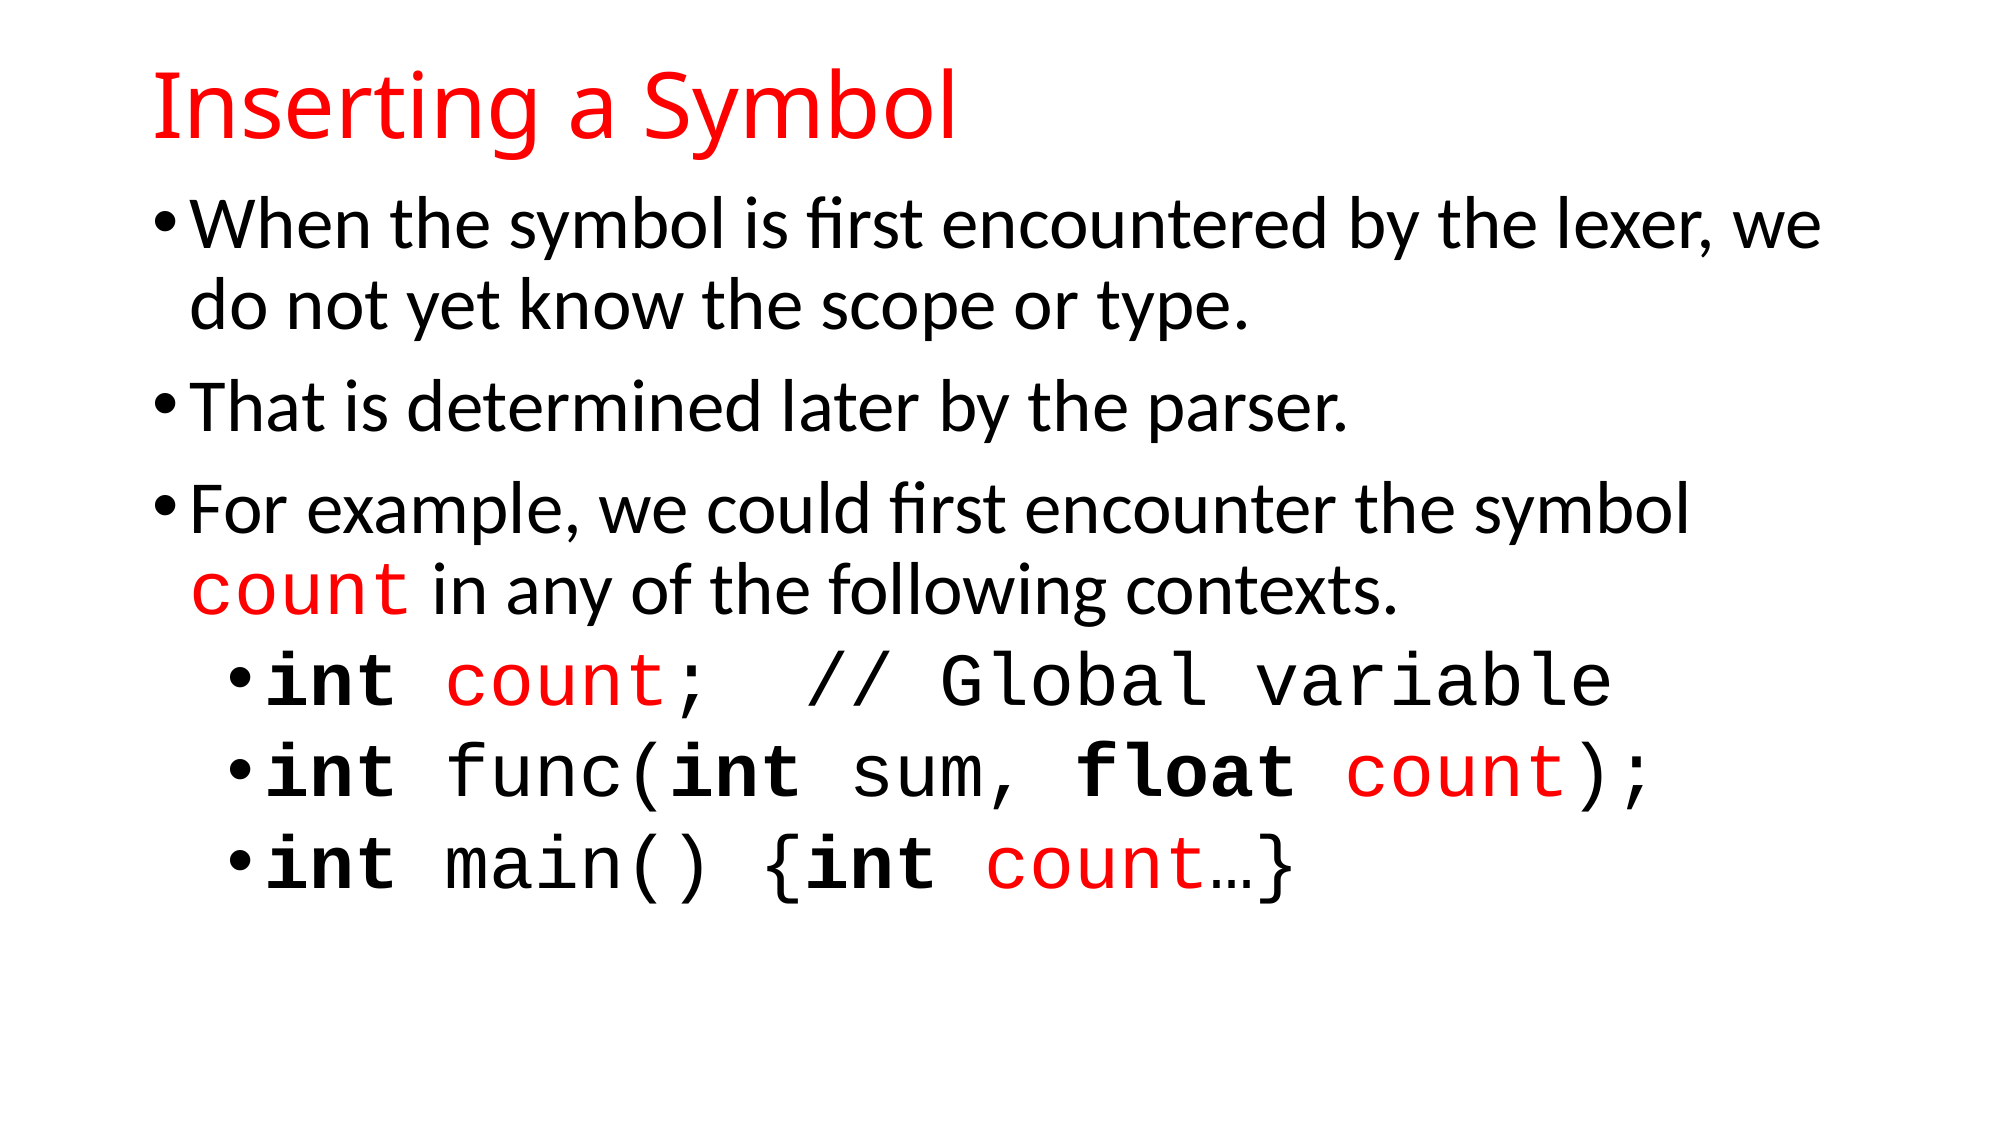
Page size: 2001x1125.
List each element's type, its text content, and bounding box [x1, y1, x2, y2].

list When the symbol is first encountered by the lexer, we do not yet know the scope or type. That is determined later by the parser. For example, we could first encounter the symbol count in any of the following contexts. int count; // Global variable int func(int sum, float count); int main() {int count…} [137, 176, 1863, 1046]
title Inserting a Symbol [137, 42, 1863, 176]
